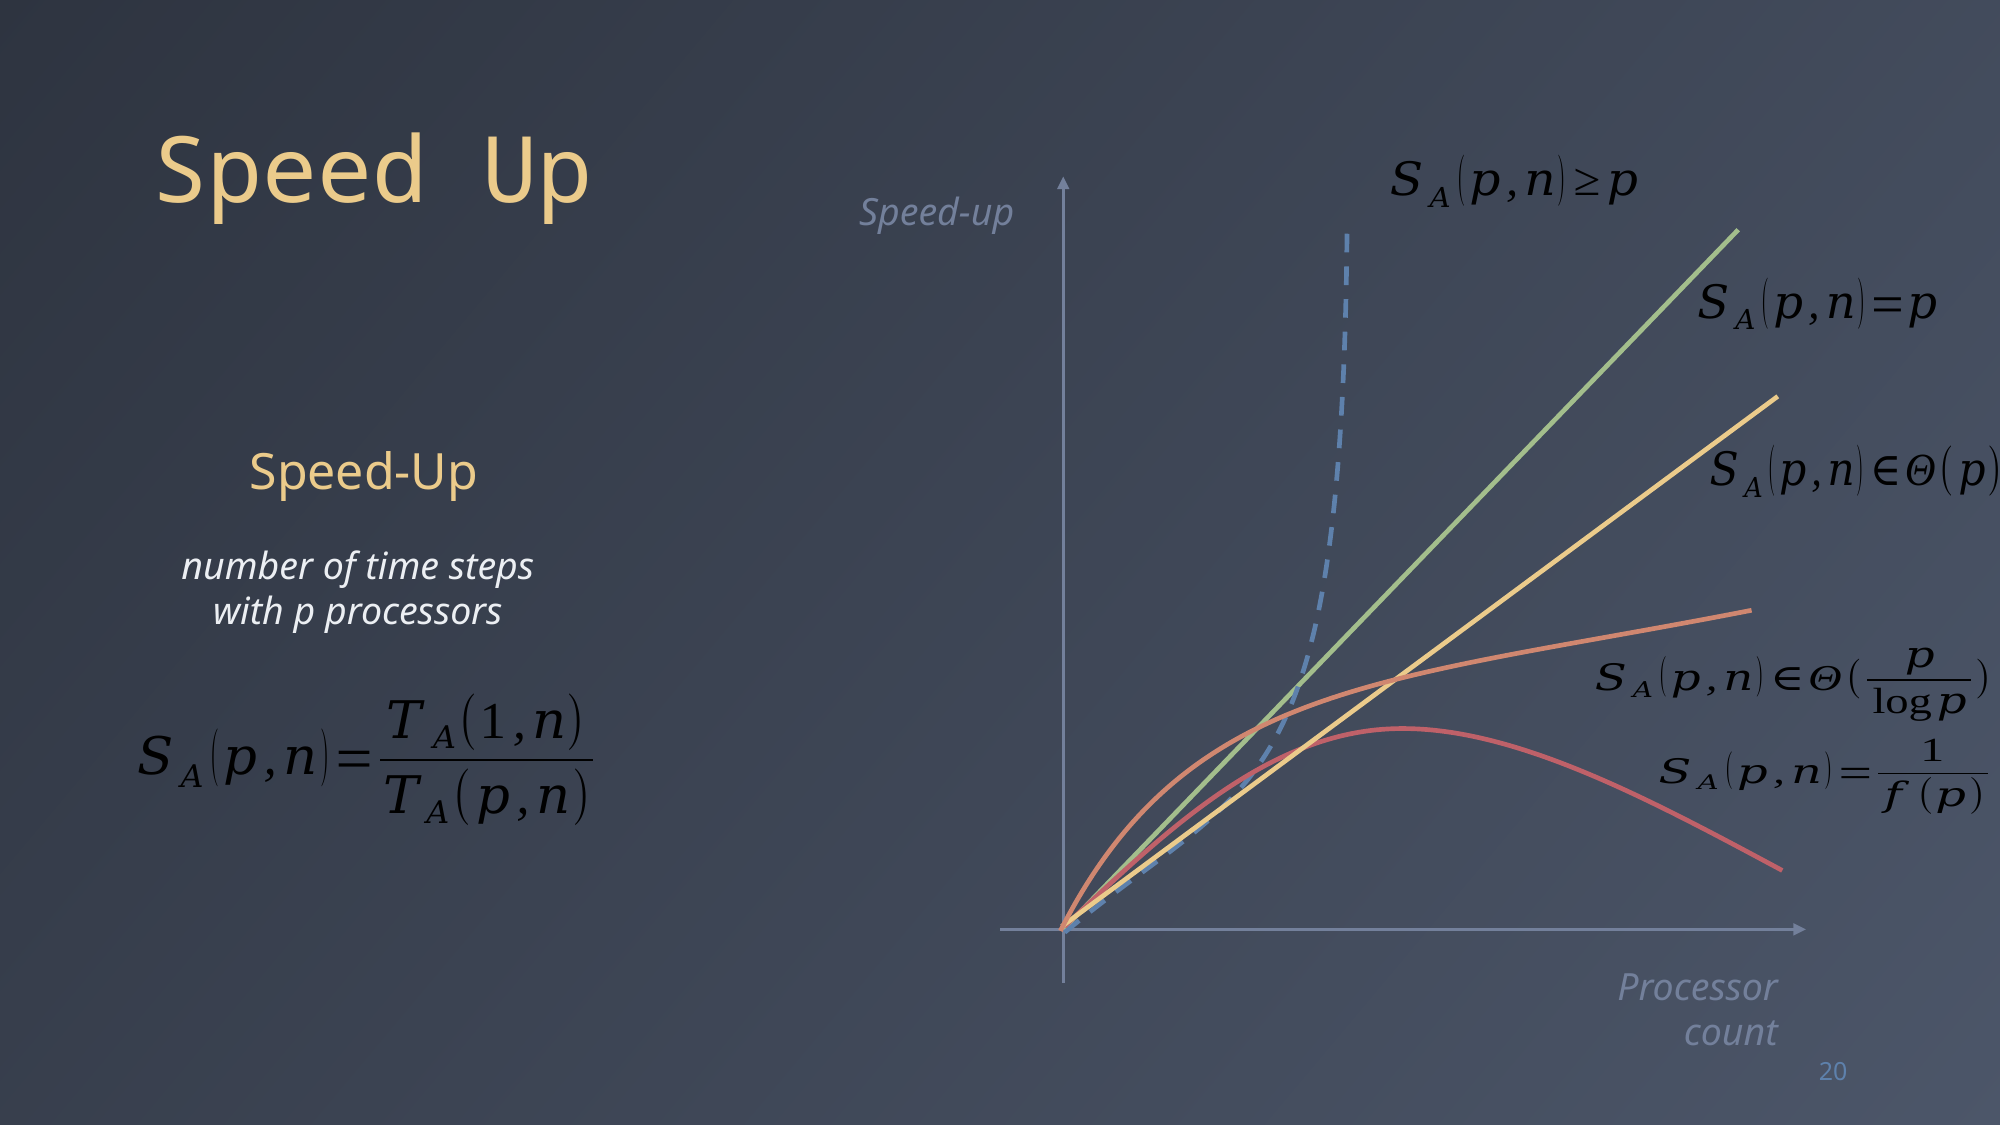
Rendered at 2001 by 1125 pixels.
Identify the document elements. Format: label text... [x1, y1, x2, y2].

text_box number of time steps with p processors [166, 534, 550, 640]
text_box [1061, 396, 1778, 927]
slide_number 20 [1738, 1042, 1863, 1103]
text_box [1063, 229, 1739, 396]
text_box Speed-Up [234, 431, 494, 507]
text_box Speed-up [844, 180, 1030, 240]
title Speed Up [137, 26, 1863, 230]
text_box Processor count [1602, 955, 1793, 1061]
